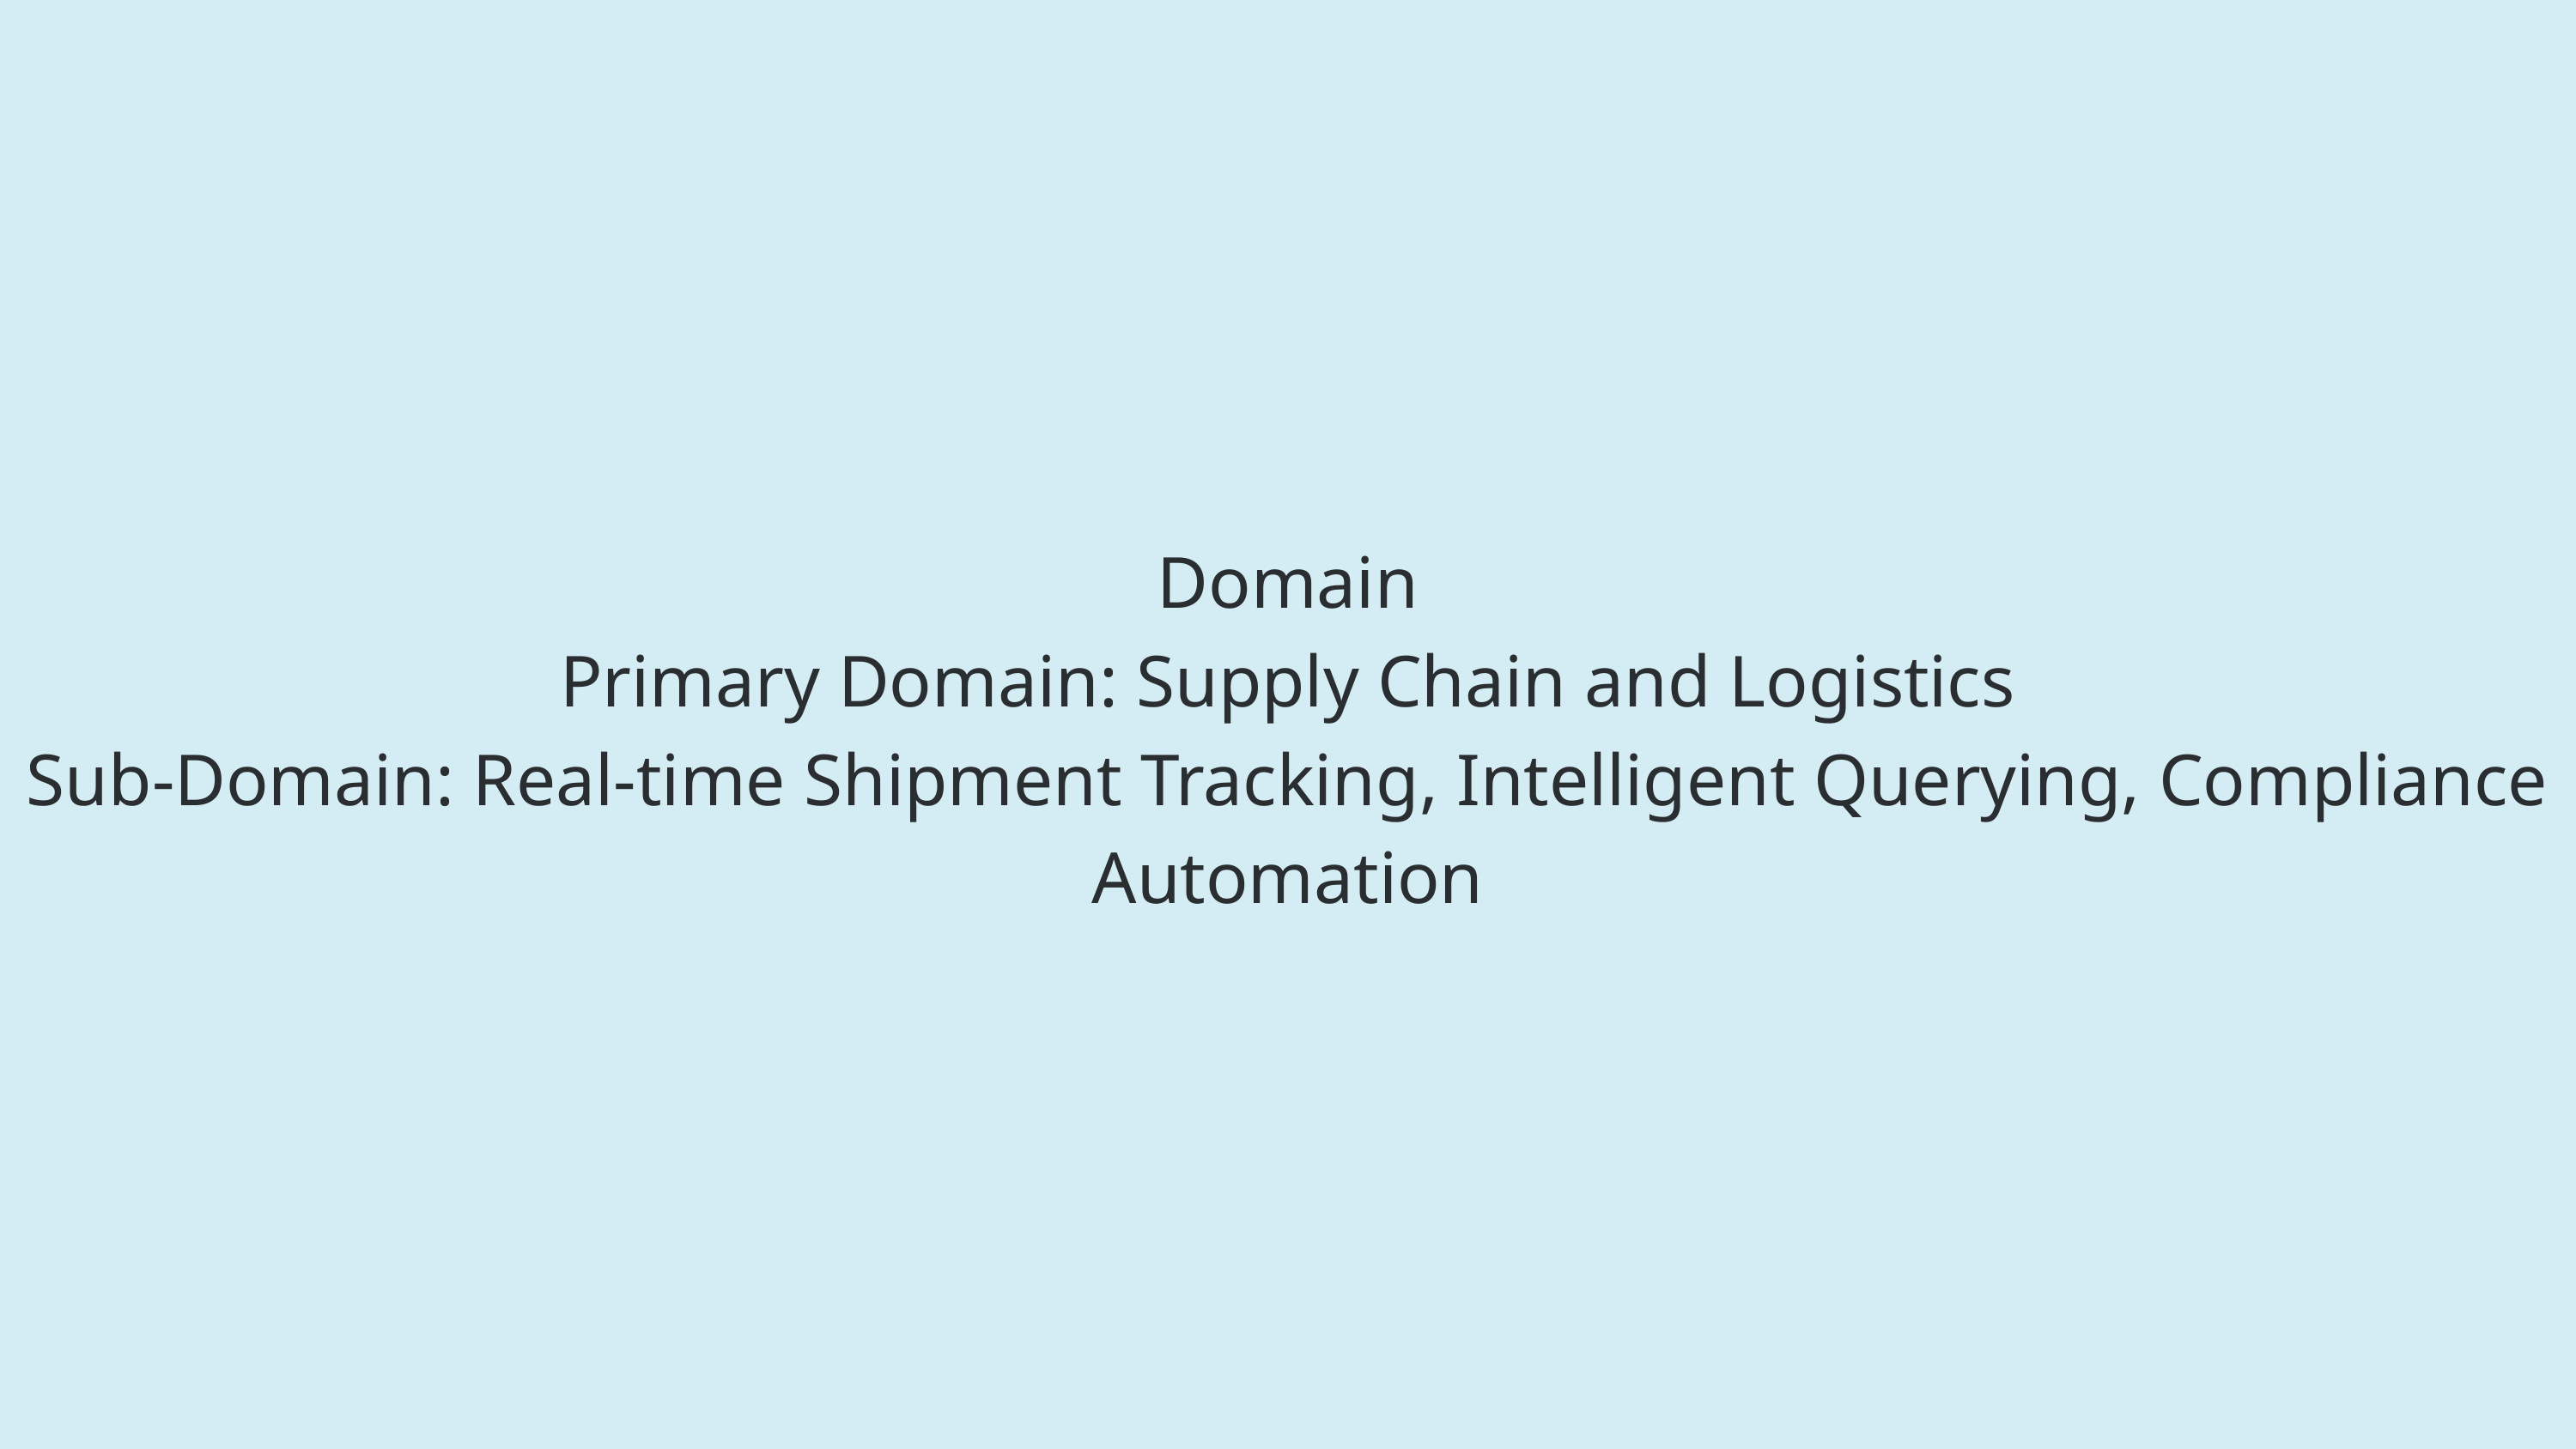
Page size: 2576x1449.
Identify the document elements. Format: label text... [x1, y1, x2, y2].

text_box Domain Primary Domain: Supply Chain and Logistics Sub-Domain: Real-time Shipment Tracking, Intelligent Querying, Compliance Automation [0, 523, 2576, 919]
